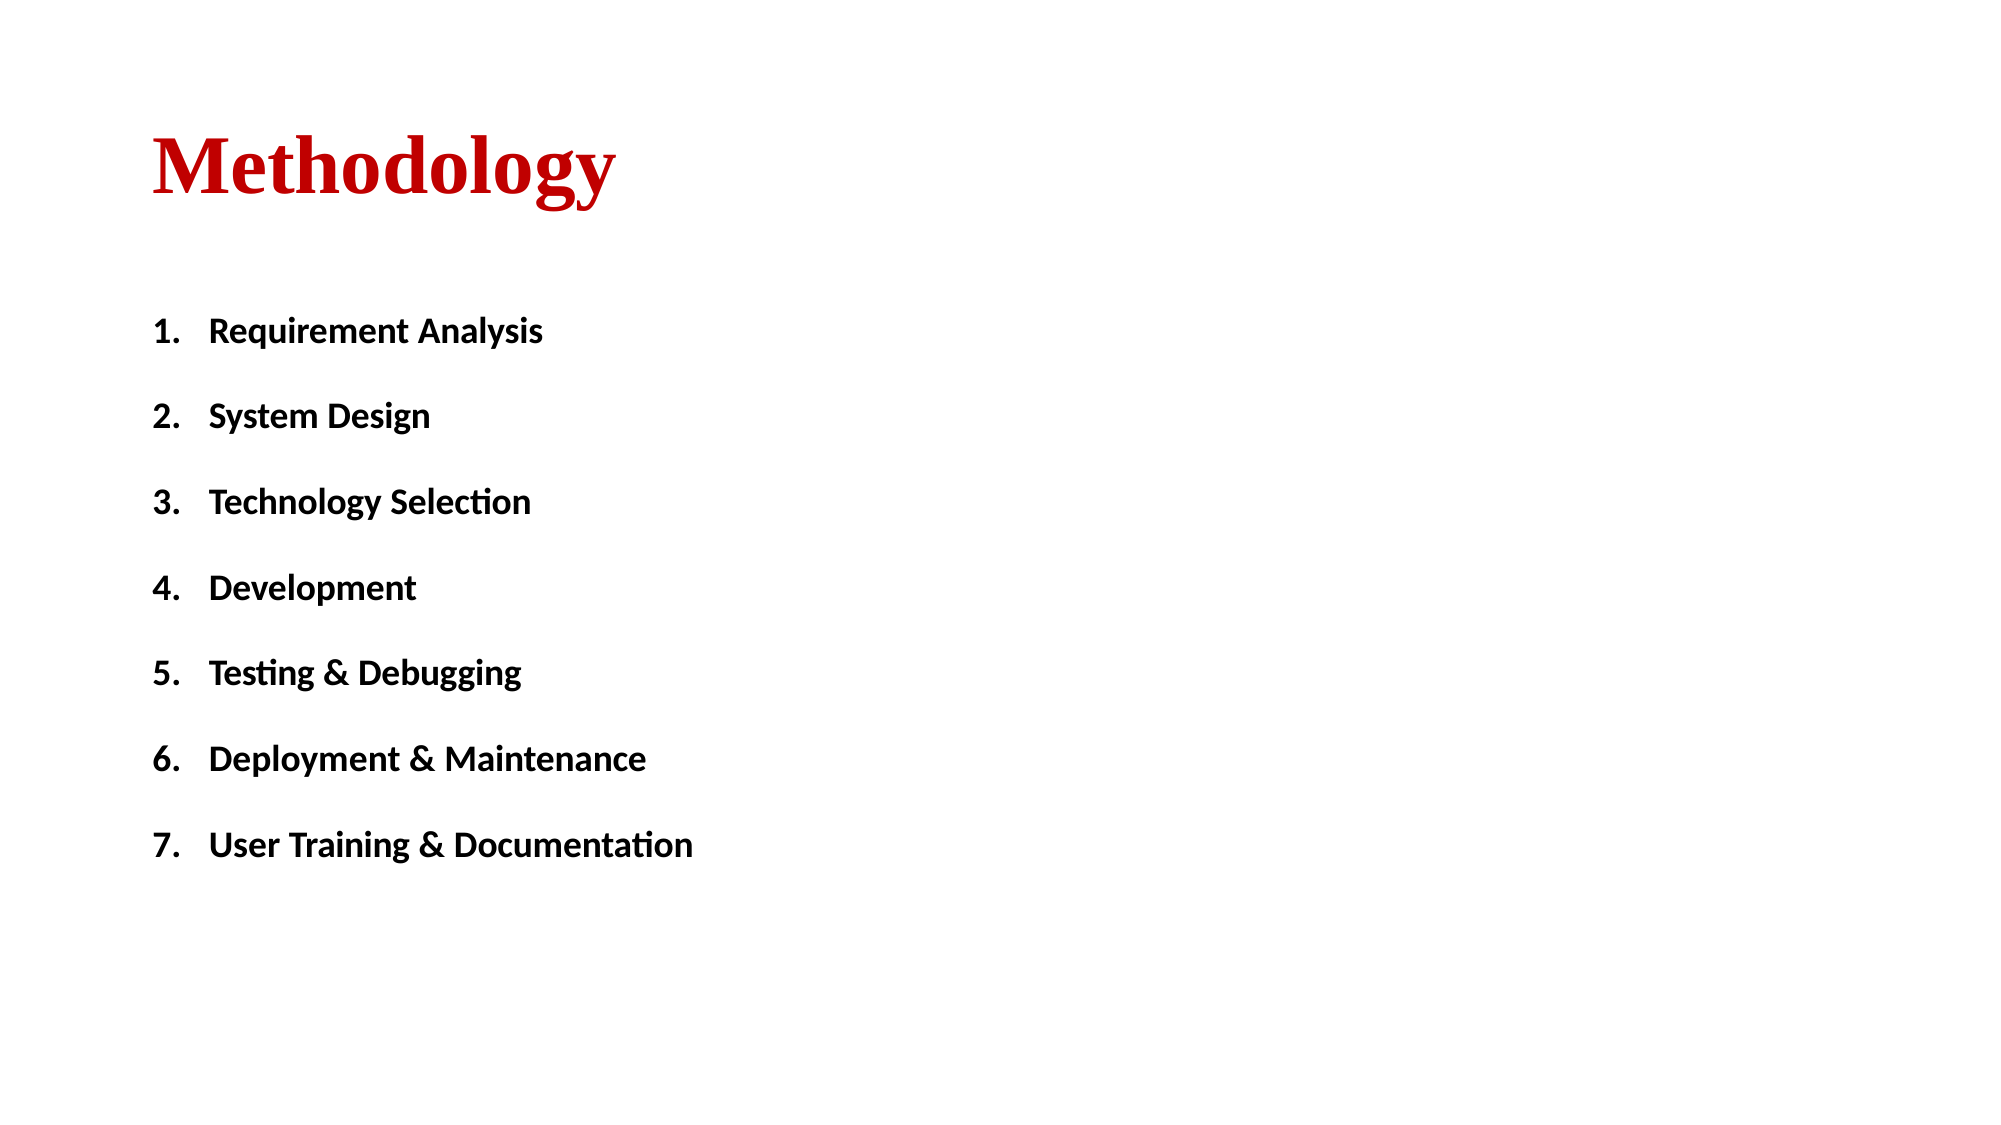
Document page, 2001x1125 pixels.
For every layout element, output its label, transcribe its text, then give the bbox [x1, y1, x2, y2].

title Methodology [47, 38, 1868, 299]
text_box Requirement Analysis System Design Technology Selection Development Testing & Debugging Deployment & Maintenance User Training & Documentation [150, 303, 700, 865]
